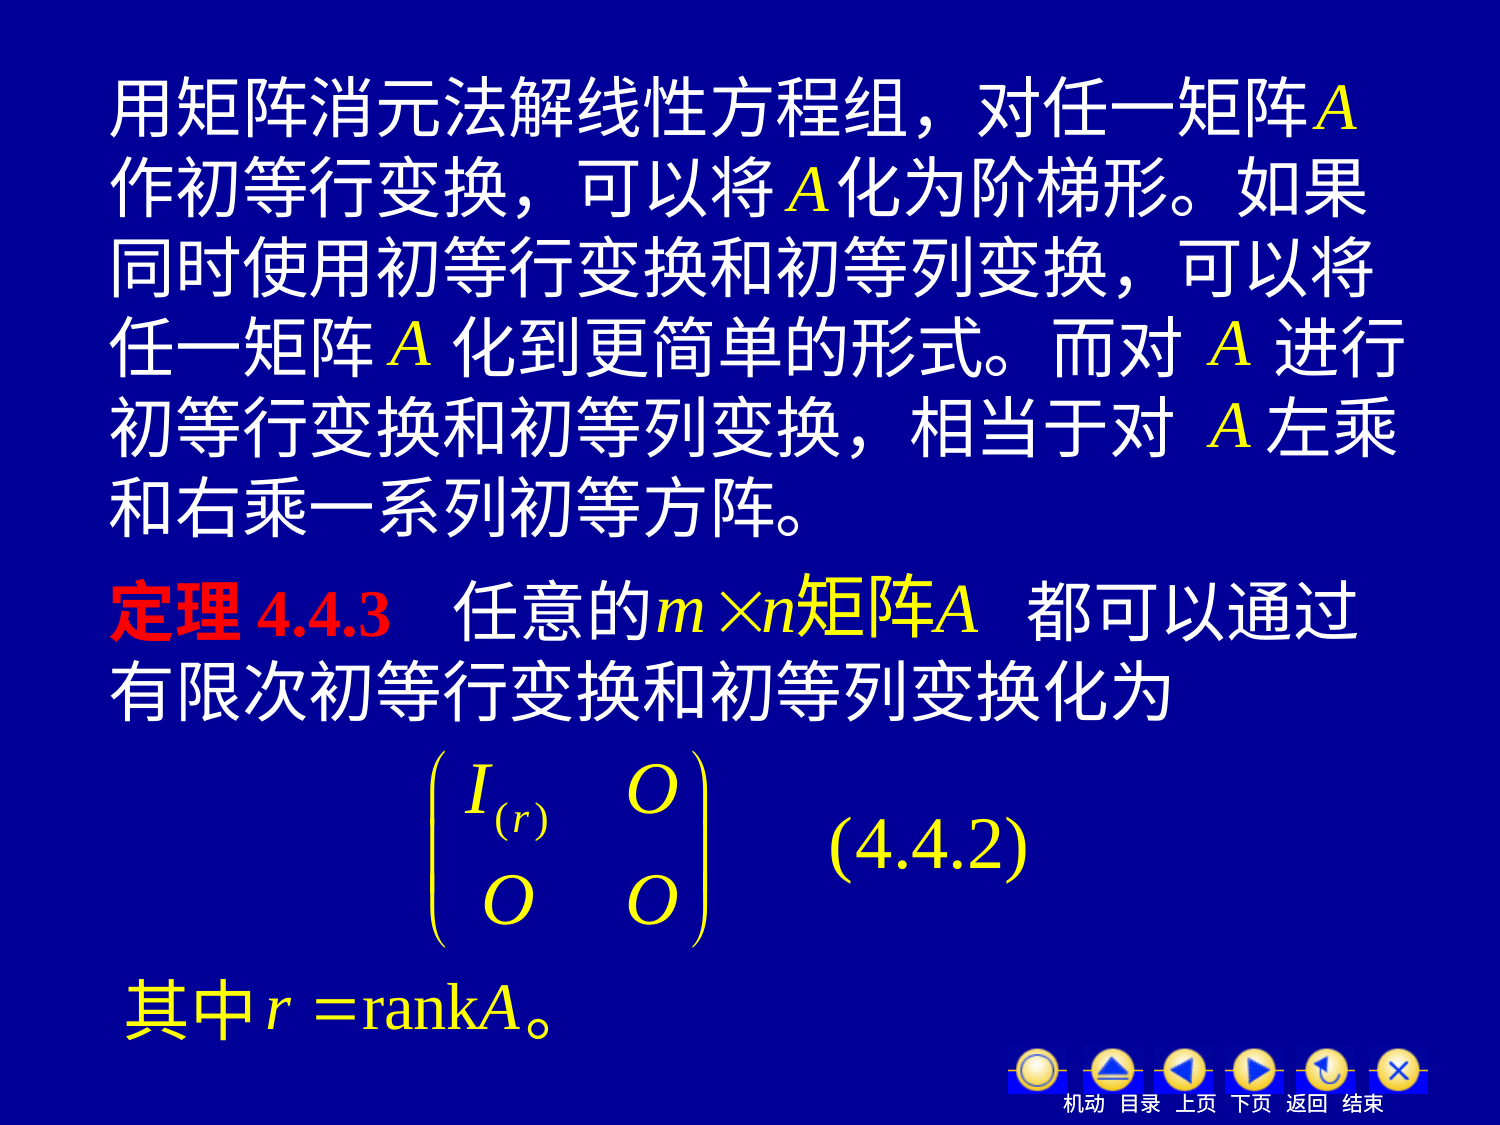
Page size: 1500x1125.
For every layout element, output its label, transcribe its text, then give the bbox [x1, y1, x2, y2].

picture [1296, 1045, 1355, 1094]
picture [1007, 1045, 1067, 1094]
picture [1225, 1045, 1285, 1094]
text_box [93, 58, 1430, 559]
picture [1154, 1045, 1214, 1094]
text_box 机动 目录 上页 下页 返回 结束 [1049, 1082, 1404, 1123]
picture [1369, 1045, 1429, 1094]
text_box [93, 562, 1383, 962]
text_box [105, 960, 613, 1057]
picture [1083, 1045, 1143, 1094]
